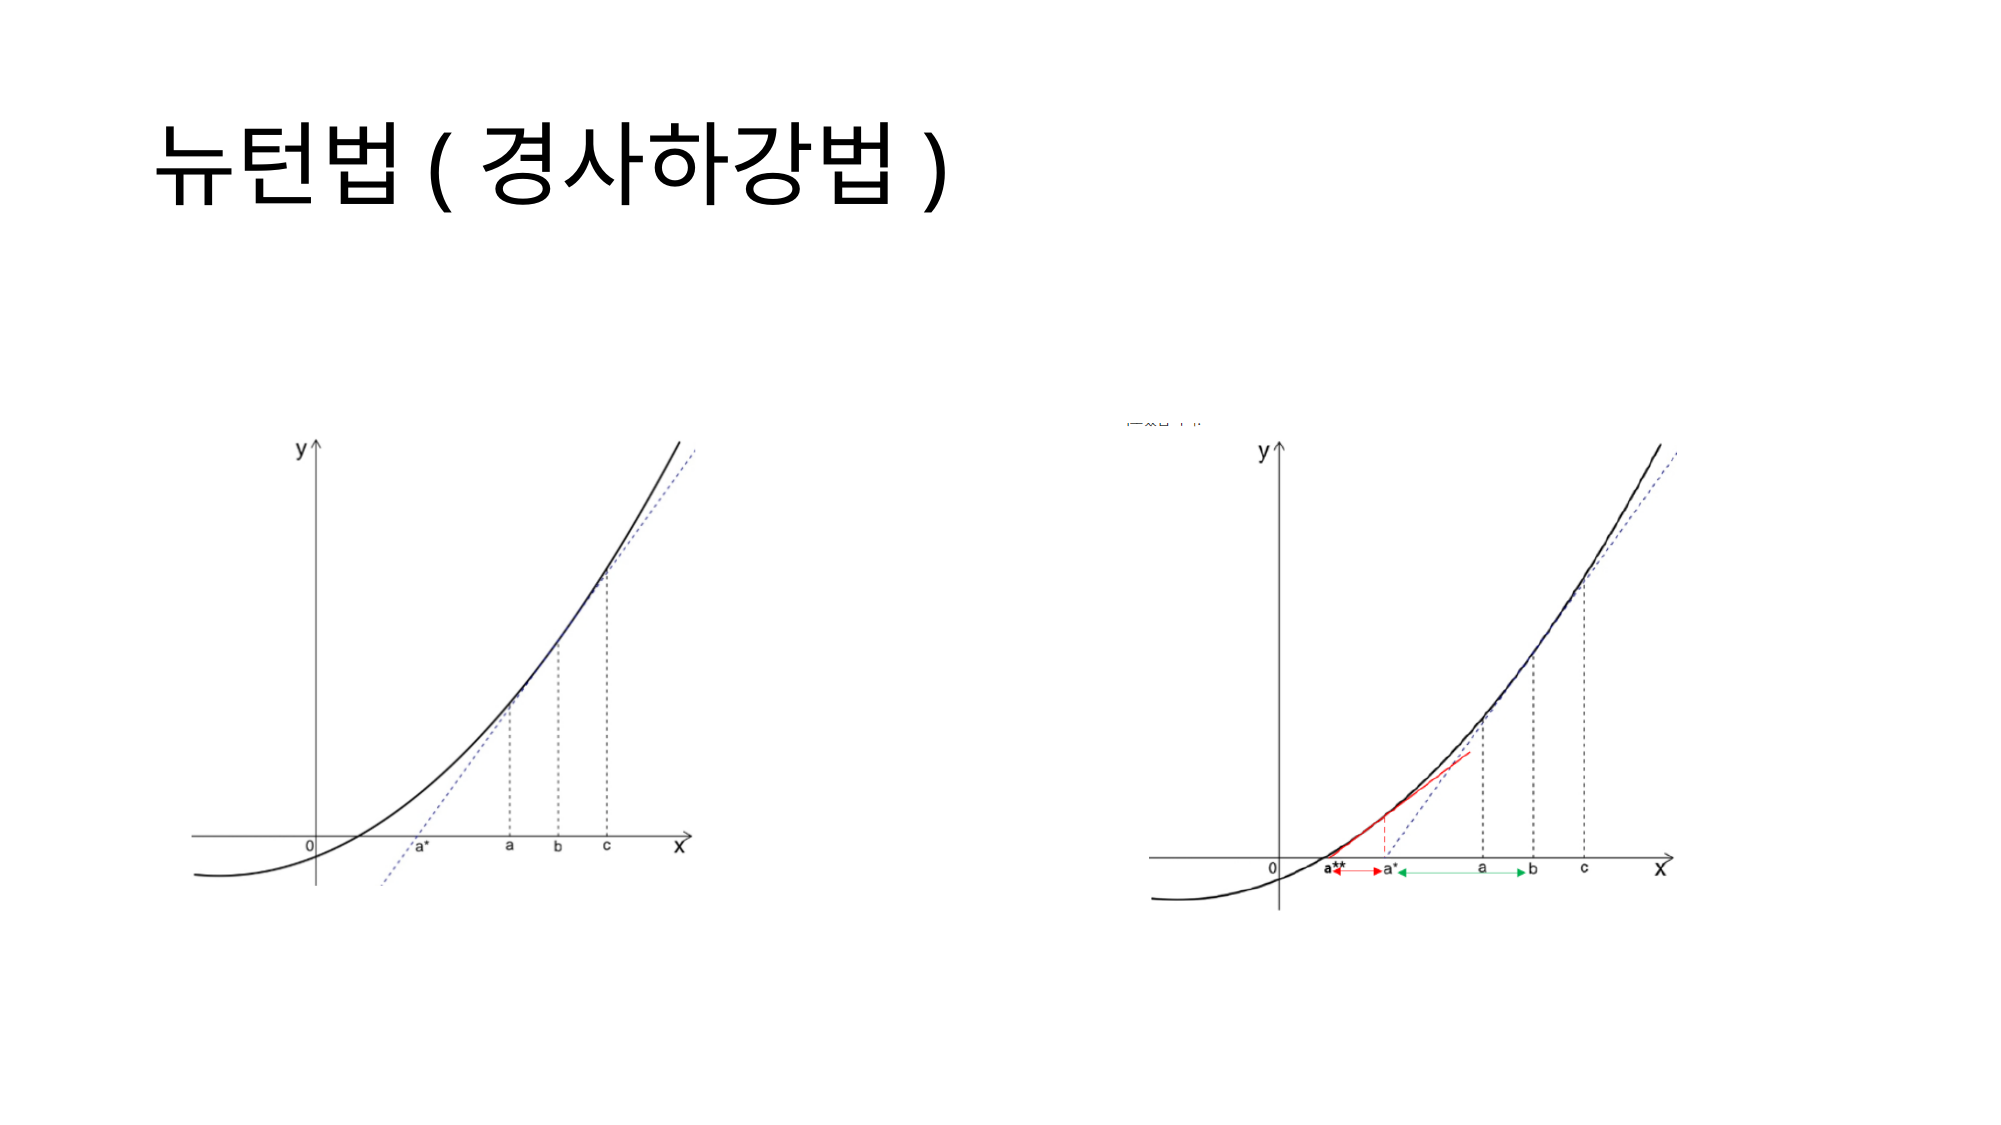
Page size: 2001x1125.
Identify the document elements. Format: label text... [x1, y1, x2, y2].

picture [161, 423, 735, 898]
picture [1118, 423, 1706, 923]
title 뉴턴법(경사하강법) [137, 59, 1863, 278]
